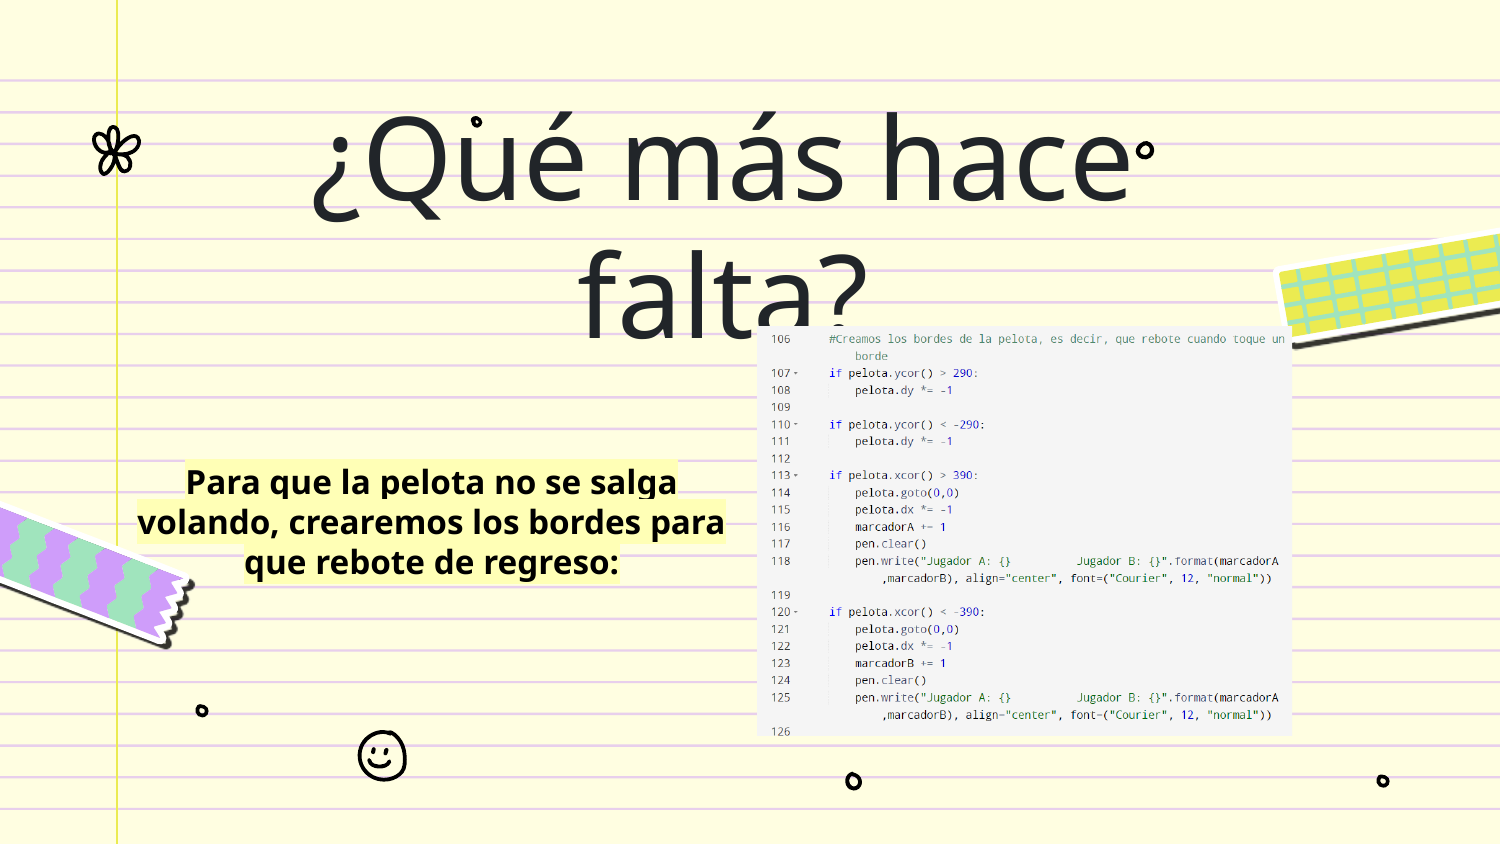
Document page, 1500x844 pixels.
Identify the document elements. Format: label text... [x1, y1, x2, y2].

subtitle Para que la pelota no se salga volando, crearemos los bordes para que rebote de regreso: [119, 476, 744, 567]
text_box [0, 517, 189, 607]
picture [756, 326, 1293, 736]
title ¿Qué más hace falta? [143, 156, 1304, 291]
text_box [1270, 207, 1500, 358]
